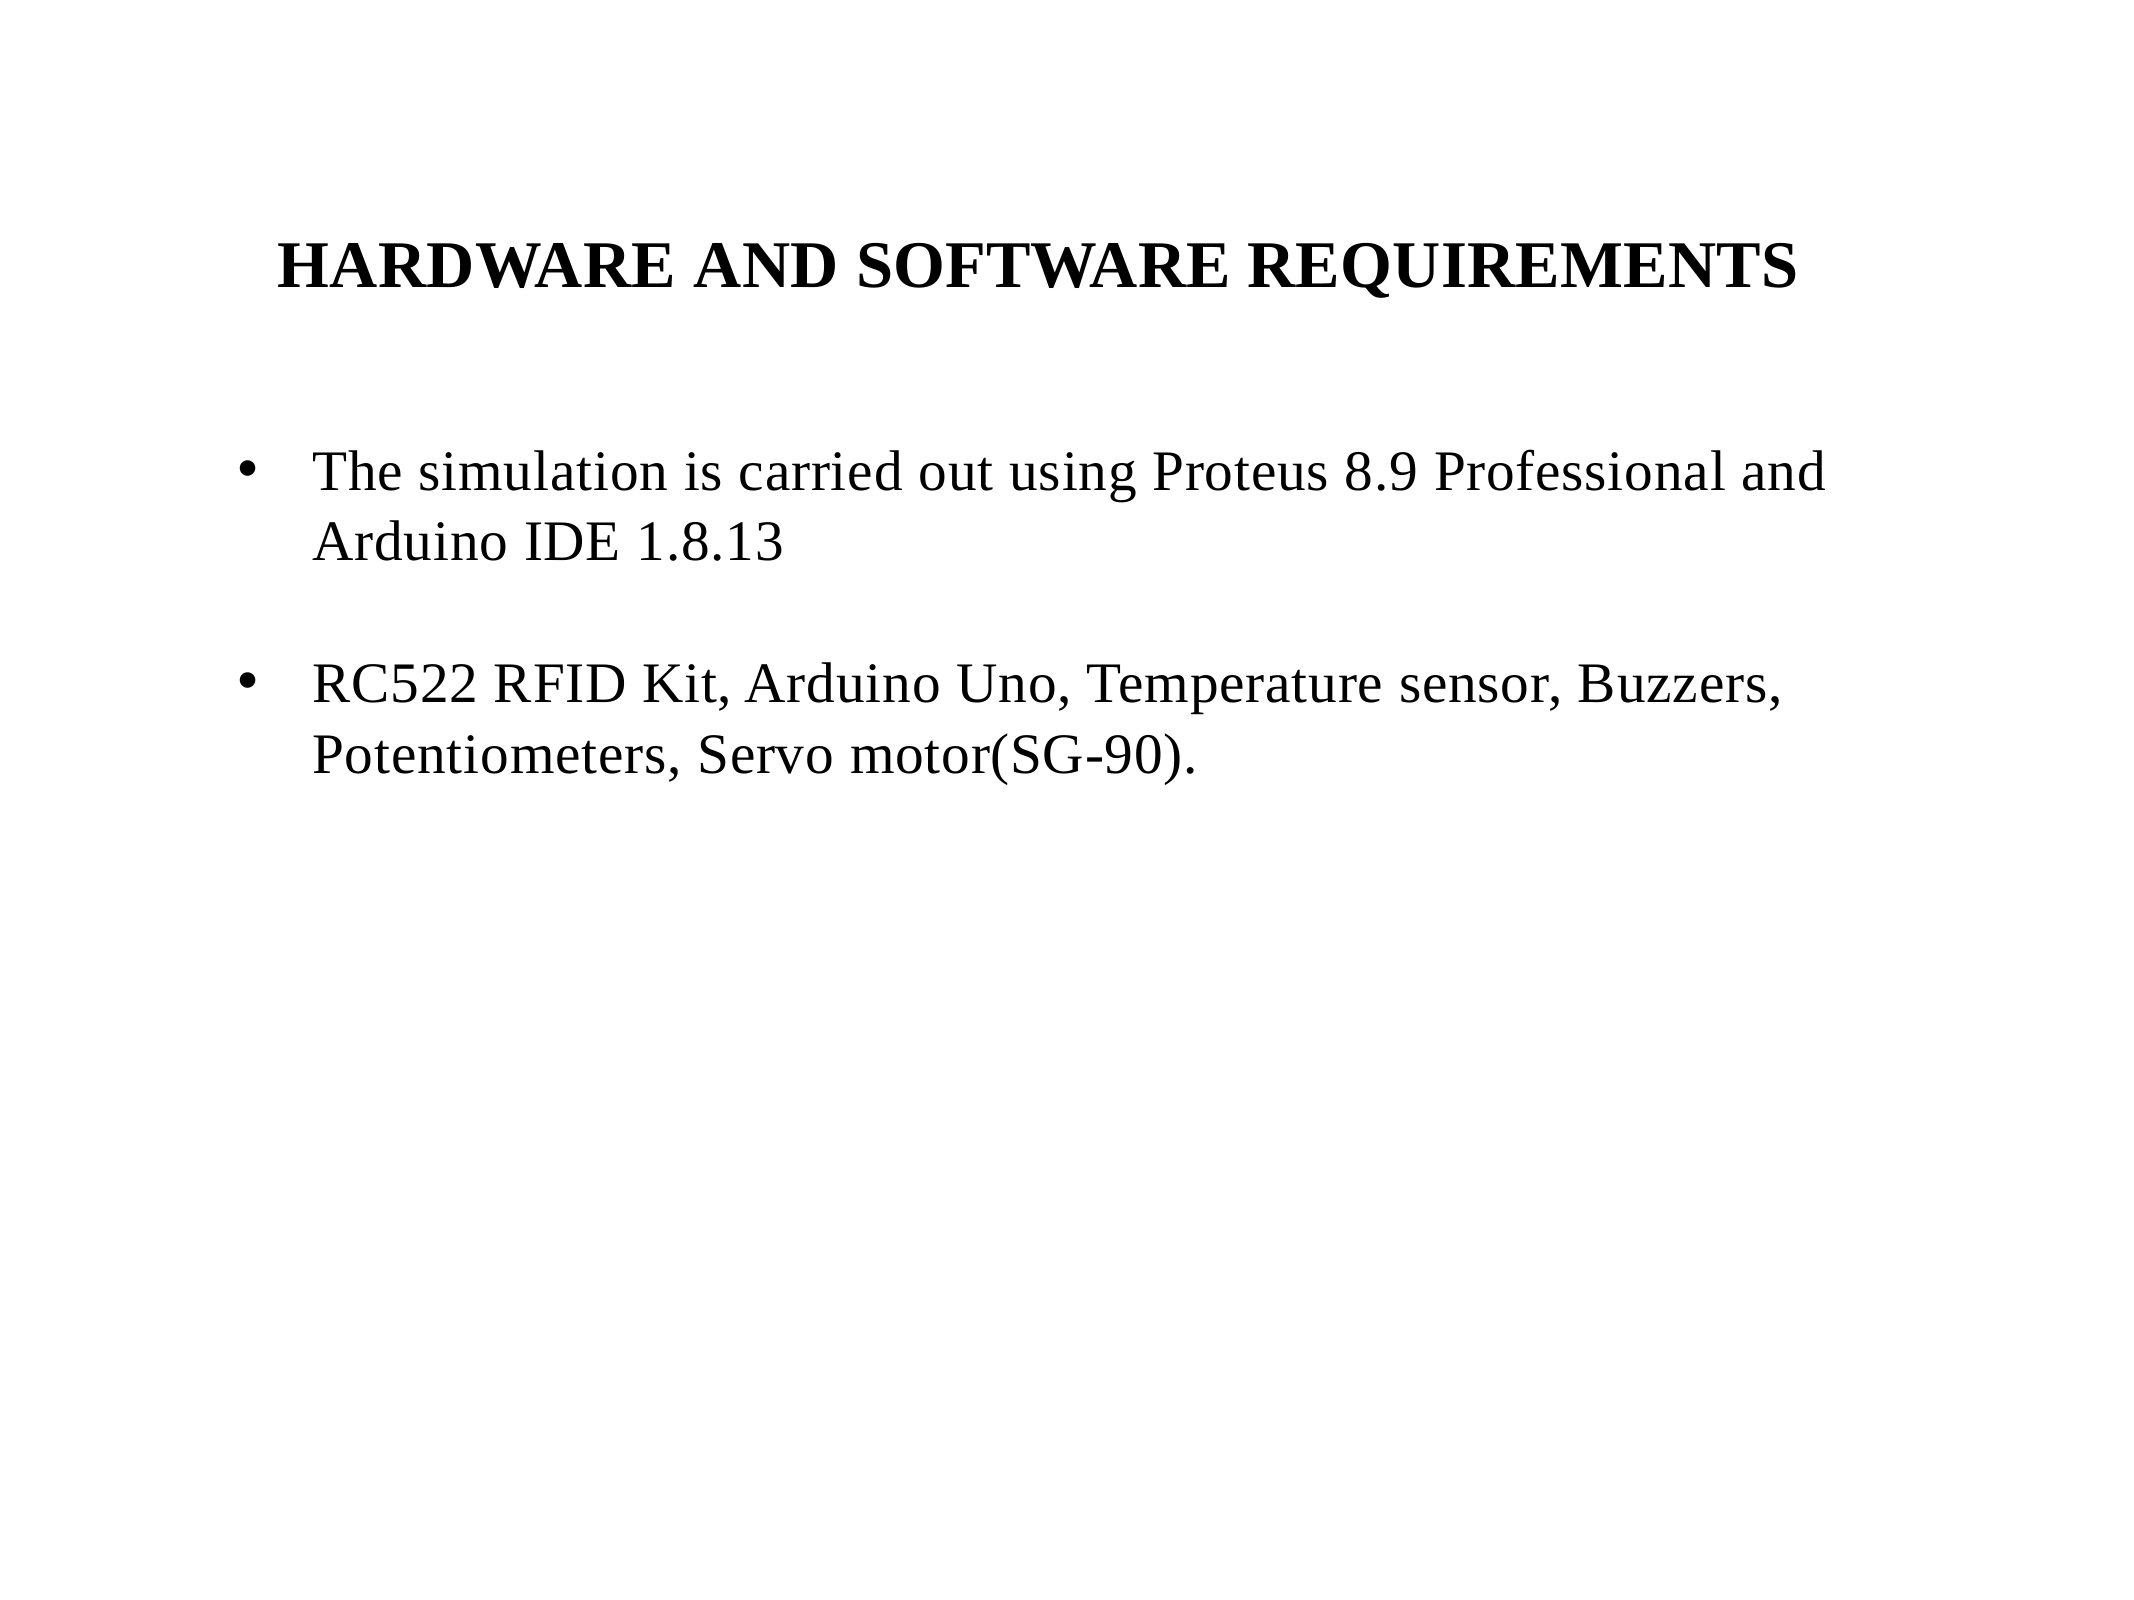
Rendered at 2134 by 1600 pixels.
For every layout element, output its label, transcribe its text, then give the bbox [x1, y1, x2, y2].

title HARDWARE AND SOFTWARE REQUIREMENTS [165, 218, 1968, 488]
text_box The simulation is carried out using Proteus 8.9 Professional and Arduino IDE 1.8.13 RC522 RFID Kit, Arduino Uno, Temperature sensor, Buzzers, Potentiometers, Servo motor(SG-90). [235, 488, 1950, 785]
